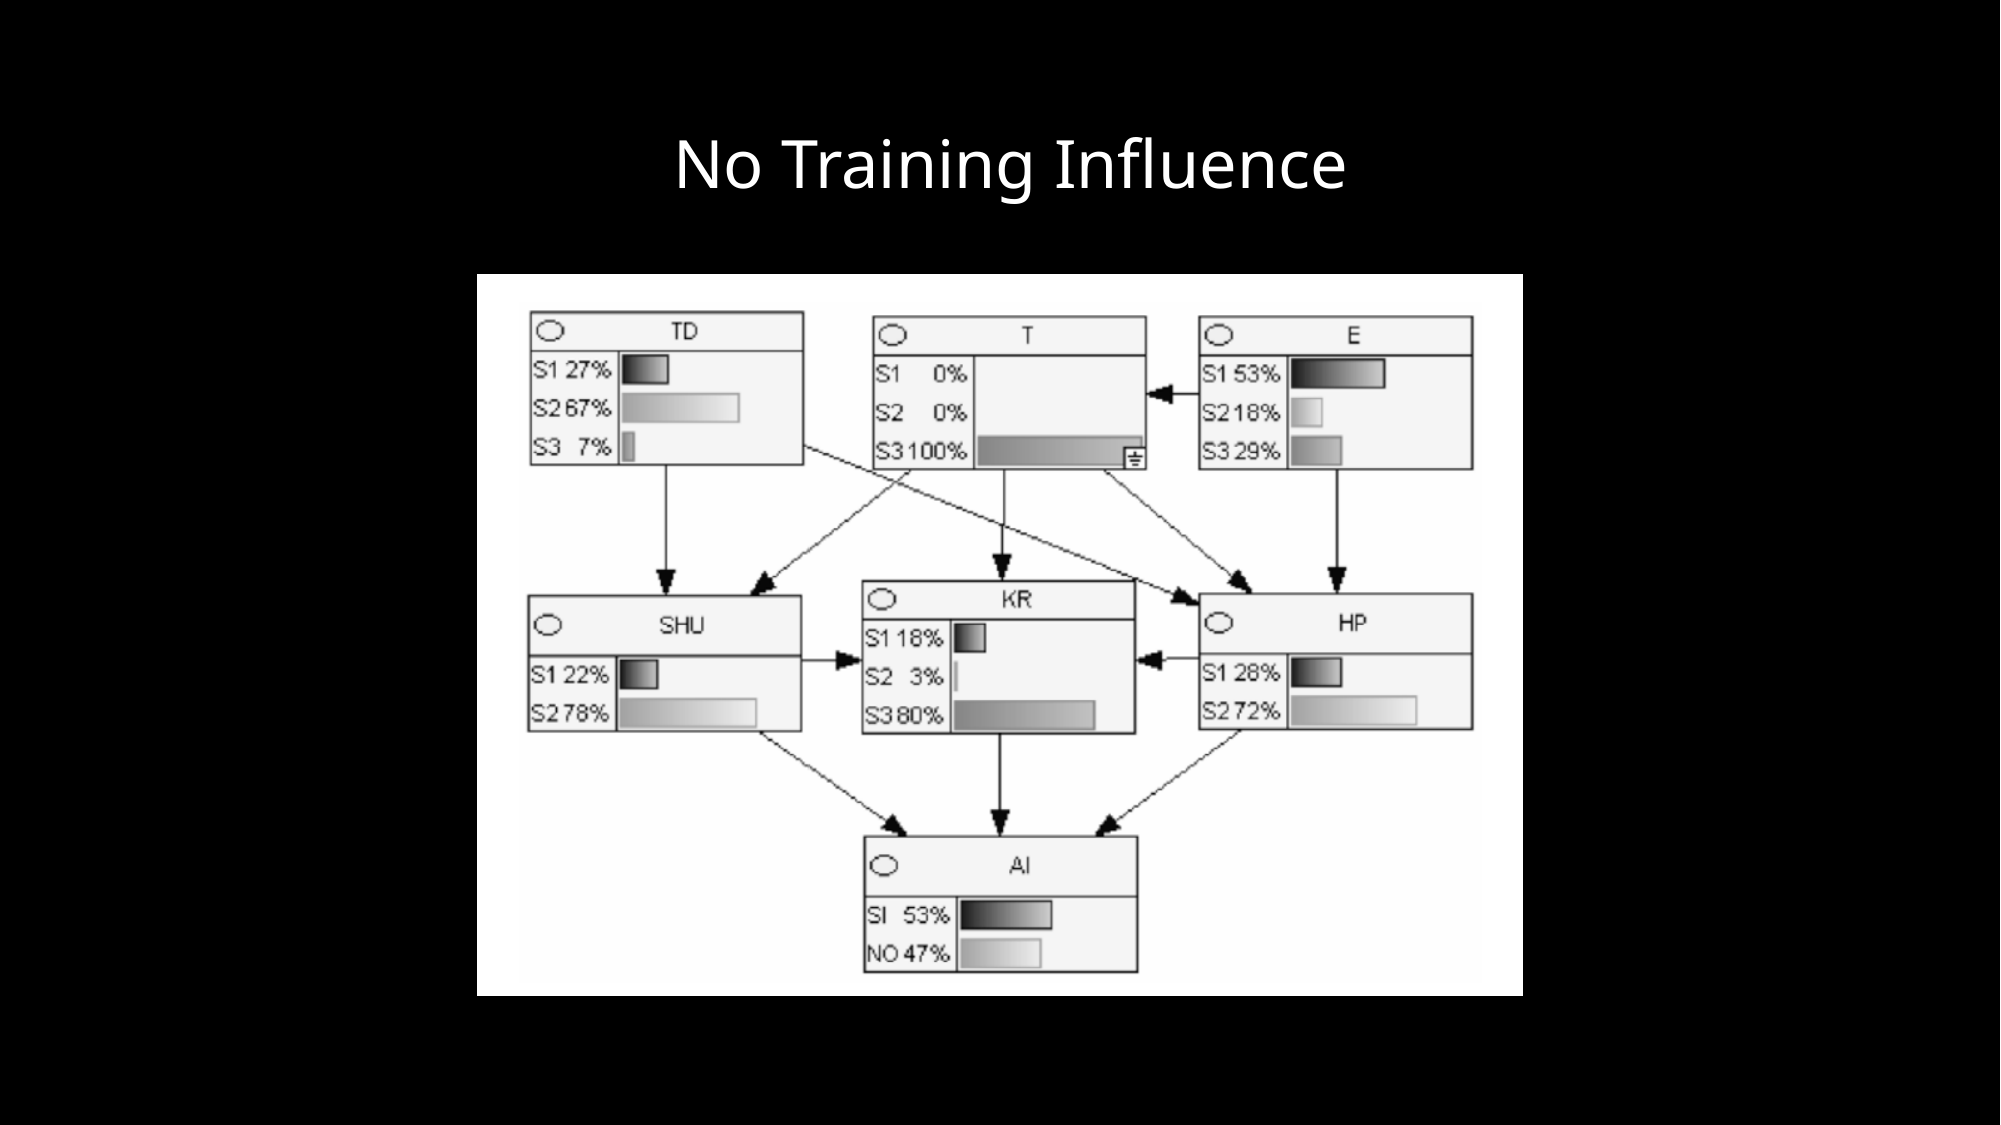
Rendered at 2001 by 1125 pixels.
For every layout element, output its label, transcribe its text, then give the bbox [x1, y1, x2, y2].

title No Training Influence [91, 105, 1931, 228]
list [477, 274, 1523, 996]
